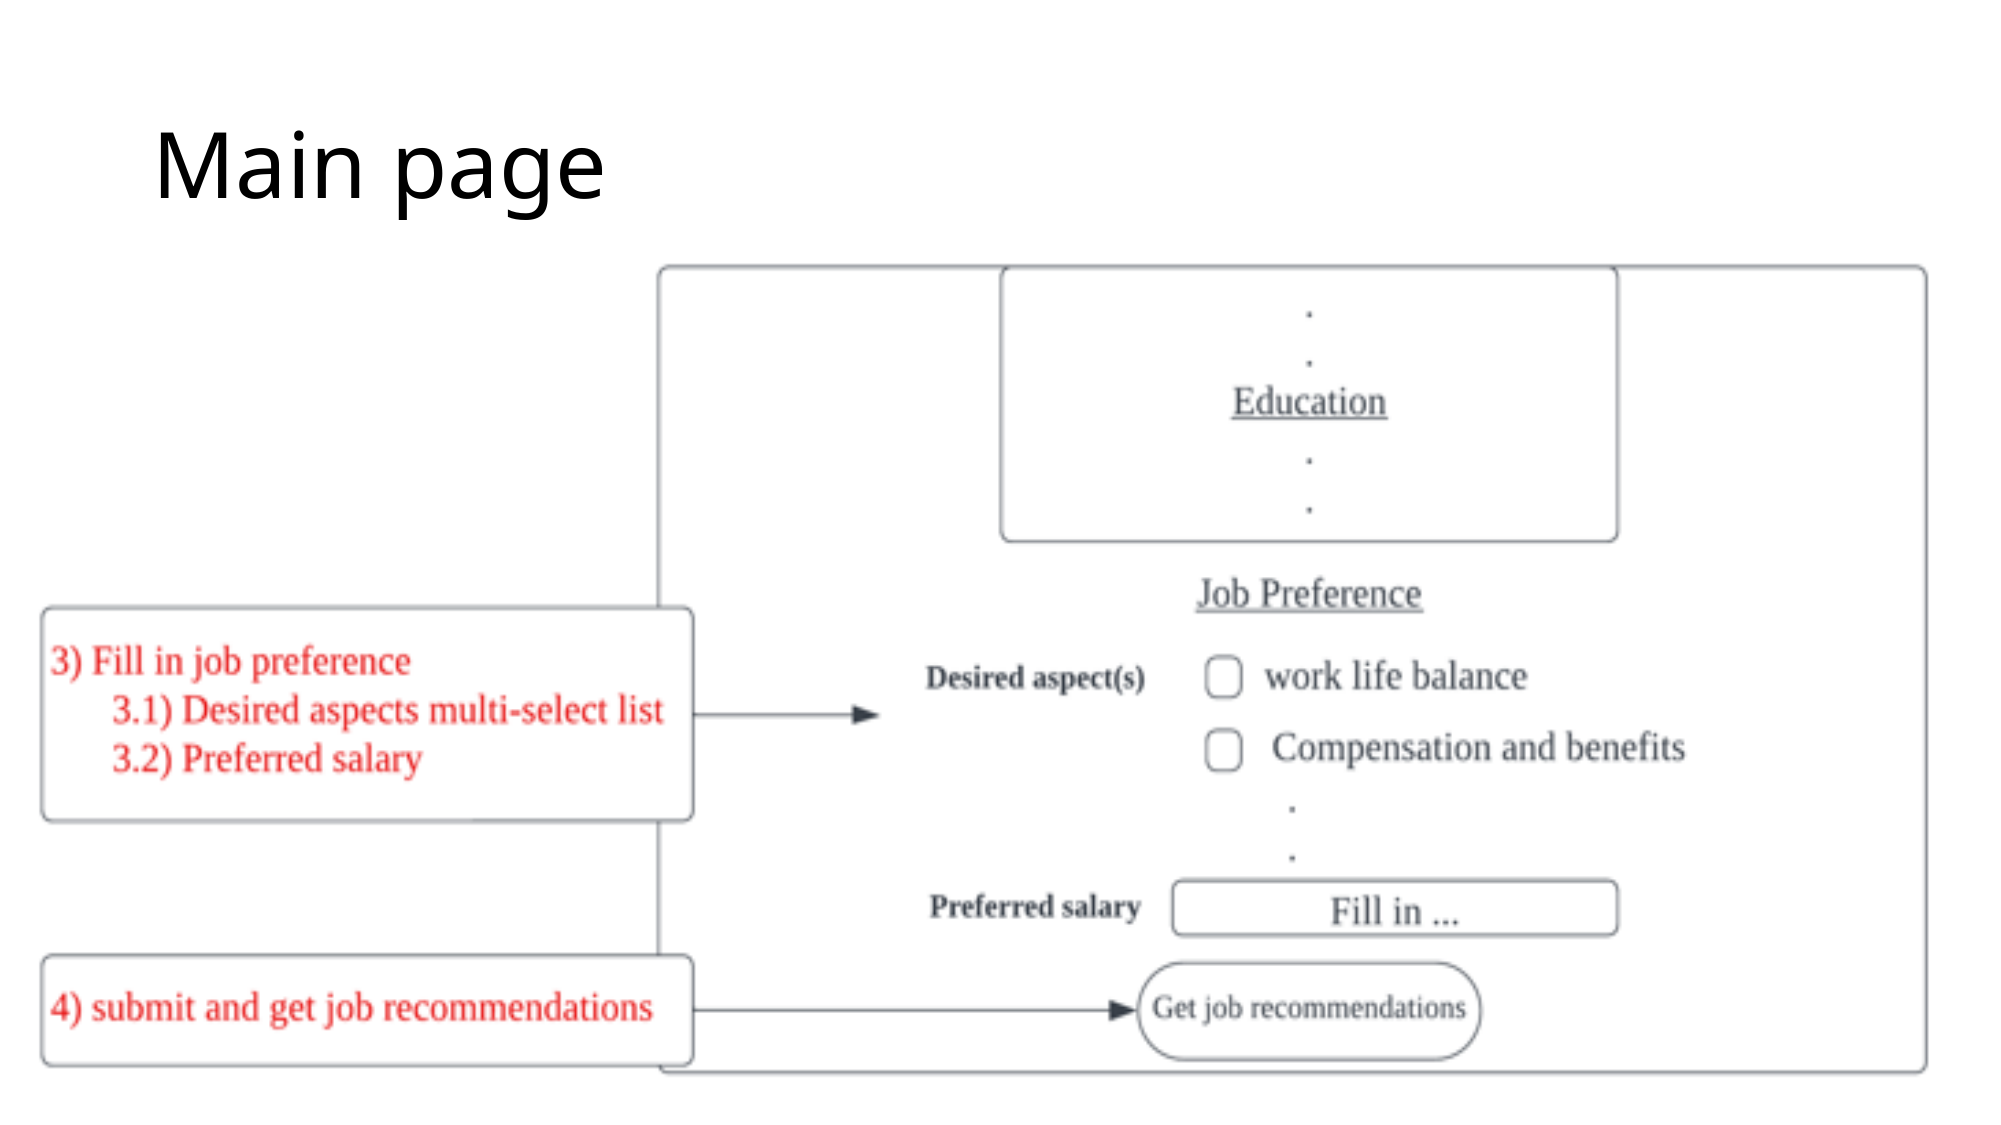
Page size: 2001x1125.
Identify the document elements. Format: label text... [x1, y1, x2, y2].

picture [16, 239, 1949, 1092]
title Main page [137, 59, 1863, 239]
